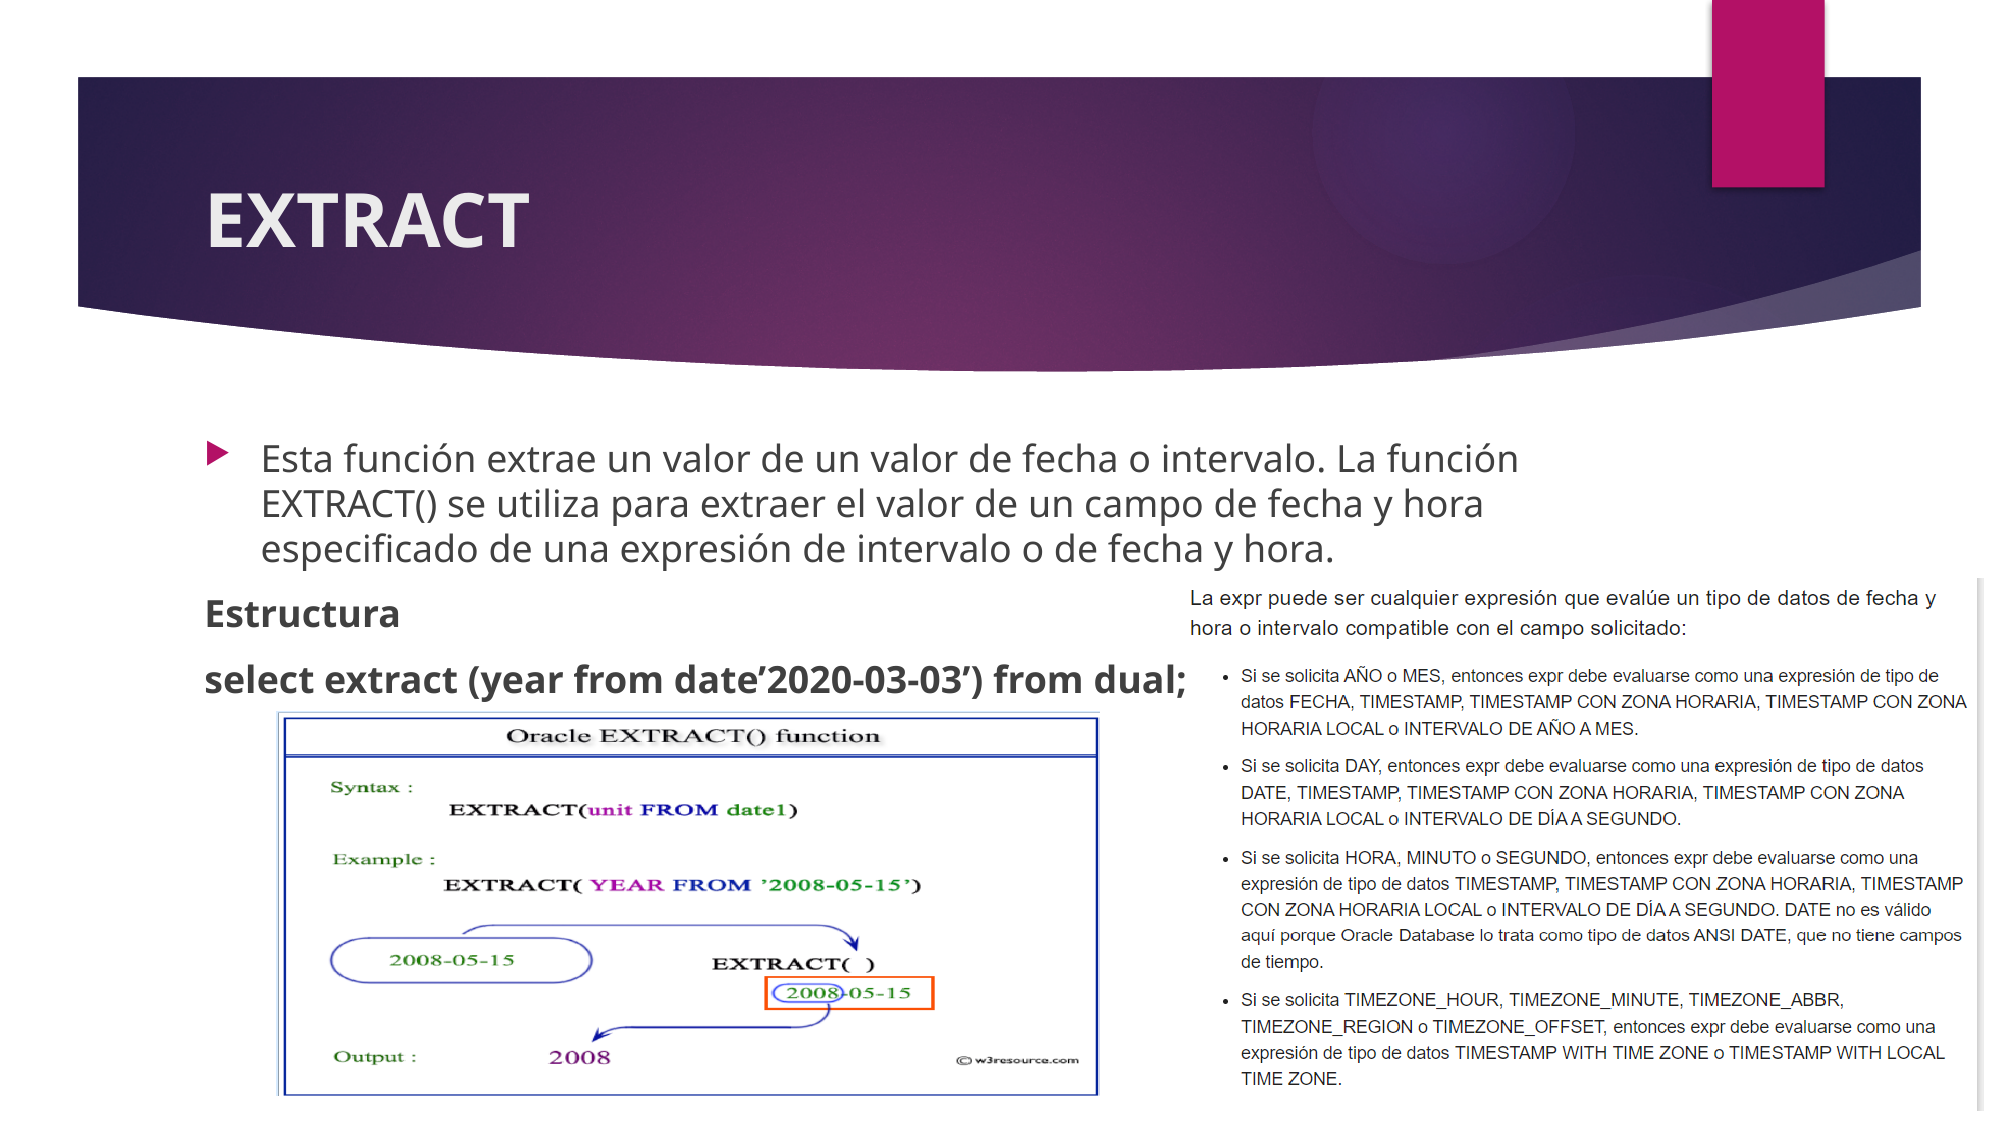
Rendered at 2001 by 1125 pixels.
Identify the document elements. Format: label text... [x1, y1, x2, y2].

picture [1186, 578, 1984, 1111]
title EXTRACT [189, 159, 1627, 276]
picture [275, 701, 1101, 1097]
list Esta función extrae un valor de un valor de fecha o intervalo. La función EXTRACT() se utiliza para extraer el valor de un campo de fecha y hora especificado de una expresión de intervalo o de fecha y hora. Estructura select extract (year from date’2020-03-03’) from dual; [189, 427, 1638, 988]
